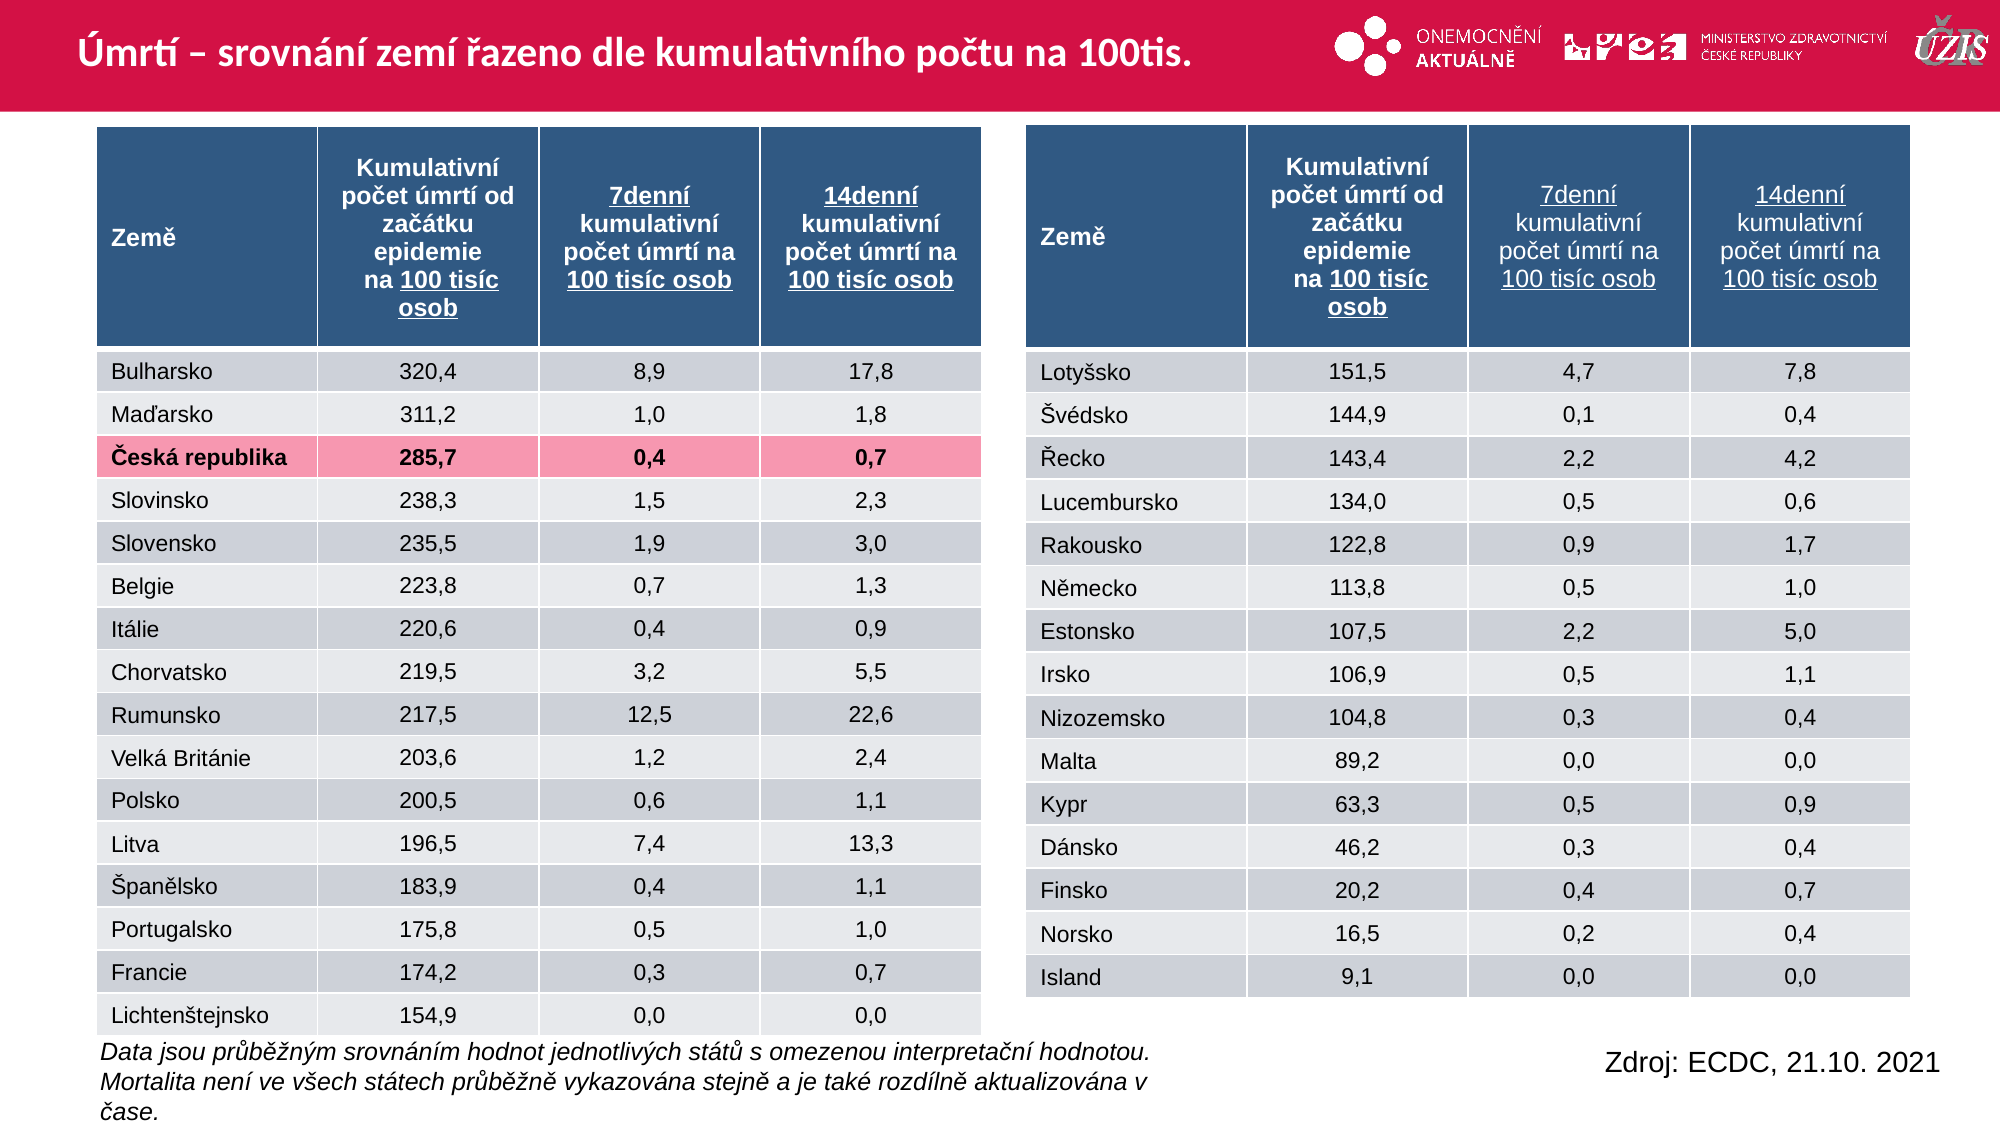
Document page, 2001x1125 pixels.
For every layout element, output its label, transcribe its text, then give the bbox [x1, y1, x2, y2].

table_cell 0,0 [540, 994, 759, 1027]
table_cell 63,3 [1248, 783, 1467, 824]
table_cell Estonsko [1026, 610, 1246, 651]
table_cell 17,8 [761, 352, 981, 391]
table_cell Lucembursko [1026, 480, 1246, 521]
table_cell Lotyšsko [1026, 352, 1246, 392]
table_cell 0,7 [761, 951, 981, 992]
table_cell 7,8 [1691, 352, 1910, 392]
table_cell 1,1 [1691, 653, 1910, 694]
table_cell Kypr [1026, 783, 1246, 824]
table_cell Řecko [1026, 437, 1246, 478]
table_cell 0,3 [1469, 826, 1689, 867]
table_cell 174,2 [318, 951, 538, 992]
table_cell 0,5 [540, 908, 759, 949]
table_header Země [97, 127, 317, 346]
table_cell Portugalsko [97, 908, 317, 949]
table_cell Finsko [1026, 869, 1246, 910]
table_cell Dánsko [1026, 826, 1246, 867]
table_cell 0,4 [540, 865, 759, 906]
table_cell 8,9 [540, 352, 759, 391]
table_cell 12,5 [540, 693, 759, 735]
table_cell Belgie [97, 565, 317, 606]
table_cell 0,3 [1469, 696, 1689, 738]
table_cell 0,2 [1469, 912, 1689, 954]
table_cell 0,0 [761, 994, 981, 1027]
table_cell Nizozemsko [1026, 696, 1246, 738]
picture [1334, 16, 1542, 76]
table_cell 144,9 [1248, 393, 1467, 435]
table_cell 7,4 [540, 822, 759, 863]
table_header 7denní kumulativní počet úmrtí na 100 tisíc osob [540, 127, 759, 346]
table_cell 0,0 [1469, 739, 1689, 781]
table_cell 0,5 [1469, 566, 1689, 608]
table_cell 3,2 [540, 650, 759, 692]
table_cell 0,5 [1469, 653, 1689, 694]
table_cell 223,8 [318, 565, 538, 606]
table_cell 219,5 [318, 650, 538, 692]
table_cell Chorvatsko [97, 650, 317, 692]
table_cell 0,9 [761, 608, 981, 649]
table_cell 1,2 [540, 736, 759, 778]
table_cell 9,1 [1248, 955, 1467, 997]
table_cell 16,5 [1248, 912, 1467, 954]
table_cell Island [1026, 955, 1246, 997]
table_cell Španělsko [97, 865, 317, 906]
table_cell 1,1 [761, 779, 981, 820]
table_cell 22,6 [761, 693, 981, 735]
table_cell 1,8 [761, 393, 981, 434]
table_cell 0,4 [540, 608, 759, 649]
table_cell Bulharsko [97, 352, 317, 391]
table_cell 89,2 [1248, 739, 1467, 781]
table_cell Slovensko [97, 522, 317, 563]
table_cell 217,5 [318, 693, 538, 735]
table_cell 2,2 [1469, 610, 1689, 651]
table_cell Norsko [1026, 912, 1246, 954]
table_cell 2,4 [761, 736, 981, 778]
table_cell Itálie [97, 608, 317, 649]
table_cell Polsko [97, 779, 317, 820]
table_cell 0,7 [1691, 869, 1910, 910]
table_cell 0,4 [1691, 393, 1910, 435]
table_cell 175,8 [318, 908, 538, 949]
table_cell 0,4 [540, 436, 759, 477]
table_cell 0,3 [540, 951, 759, 992]
table_cell 13,3 [761, 822, 981, 863]
table_cell 0,6 [540, 779, 759, 820]
table_cell 0,0 [1691, 955, 1910, 997]
table_cell 2,3 [761, 479, 981, 520]
table_cell Švédsko [1026, 393, 1246, 435]
table_cell 1,7 [1691, 523, 1910, 565]
table_header 14denní kumulativní počet úmrtí na 100 tisíc osob [1691, 125, 1910, 347]
table_cell 134,0 [1248, 480, 1467, 521]
table_cell 46,2 [1248, 826, 1467, 867]
table_cell 196,5 [318, 822, 538, 863]
table_cell 0,5 [1469, 783, 1689, 824]
text_box Data jsou průběžným srovnáním hodnot jednotlivých států s omezenou interpretační hodnotou. Mortalita není ve všech státech průběžně vykazována stejně a je také rozdílně aktualizována v čase. [85, 1027, 1179, 1125]
table_cell 0,5 [1469, 480, 1689, 521]
table_cell 4,2 [1691, 437, 1910, 478]
table_cell 0,7 [761, 436, 981, 477]
table_cell 1,3 [761, 565, 981, 606]
table_cell 0,9 [1691, 783, 1910, 824]
table_cell Litva [97, 822, 317, 863]
table_cell Malta [1026, 739, 1246, 781]
table_cell 106,9 [1248, 653, 1467, 694]
table_cell 1,0 [761, 908, 981, 949]
table_cell Slovinsko [97, 479, 317, 520]
table_cell 113,8 [1248, 566, 1467, 608]
table_cell 1,5 [540, 479, 759, 520]
table_cell 0,0 [1691, 739, 1910, 781]
table_cell 238,3 [318, 479, 538, 520]
table_cell 20,2 [1248, 869, 1467, 910]
table_cell 4,7 [1469, 352, 1689, 392]
table_cell 0,9 [1469, 523, 1689, 565]
table_cell Maďarsko [97, 393, 317, 434]
table_cell 0,6 [1691, 480, 1910, 521]
table_cell 154,9 [318, 994, 538, 1027]
table_cell 220,6 [318, 608, 538, 649]
table_cell 143,4 [1248, 437, 1467, 478]
table_cell 1,9 [540, 522, 759, 563]
table_cell 0,1 [1469, 393, 1689, 435]
table_cell Velká Británie [97, 736, 317, 778]
table_cell Německo [1026, 566, 1246, 608]
table_cell 3,0 [761, 522, 981, 563]
table_cell 320,4 [318, 352, 538, 391]
table_cell 0,0 [1469, 955, 1689, 997]
title Úmrtí – srovnání zemí řazeno dle kumulativního počtu na 100tis. [62, 0, 1288, 111]
table_cell Francie [97, 951, 317, 992]
table_cell Česká republika [97, 436, 317, 477]
table_cell Irsko [1026, 653, 1246, 694]
table_header Země [1026, 125, 1246, 347]
table_cell 122,8 [1248, 523, 1467, 565]
table_cell 0,4 [1691, 912, 1910, 954]
table_header 14denní kumulativní počet úmrtí na 100 tisíc osob [761, 127, 981, 346]
table_cell 1,1 [761, 865, 981, 906]
table_cell 5,5 [761, 650, 981, 692]
table_header 7denní kumulativní počet úmrtí na 100 tisíc osob [1469, 125, 1689, 347]
picture [1563, 31, 1888, 60]
table_cell 5,0 [1691, 610, 1910, 651]
table_cell 2,2 [1469, 437, 1689, 478]
table_cell 0,7 [540, 565, 759, 606]
table_cell Rakousko [1026, 523, 1246, 565]
table_cell 235,5 [318, 522, 538, 563]
table_cell 200,5 [318, 779, 538, 820]
table_cell 285,7 [318, 436, 538, 477]
table_cell 104,8 [1248, 696, 1467, 738]
table_cell 0,4 [1691, 696, 1910, 738]
table_cell Lichtenštejnsko [97, 994, 317, 1027]
table_header Kumulativní počet úmrtí od začátku epidemie na 100 tisíc osob [1248, 125, 1467, 347]
table_cell 311,2 [318, 393, 538, 434]
text_box Zdroj: ECDC, 21.10. 2021 [1590, 1036, 1966, 1086]
table_cell 203,6 [318, 736, 538, 778]
table_cell Rumunsko [97, 693, 317, 735]
table_cell 1,0 [1691, 566, 1910, 608]
table_cell 183,9 [318, 865, 538, 906]
table_cell 0,4 [1469, 869, 1689, 910]
table_cell 151,5 [1248, 352, 1467, 392]
table_cell 107,5 [1248, 610, 1467, 651]
picture [1915, 15, 1989, 66]
table_cell 1,0 [540, 393, 759, 434]
table_header Kumulativní počet úmrtí od začátku epidemie na 100 tisíc osob [318, 127, 538, 346]
table_cell 0,4 [1691, 826, 1910, 867]
